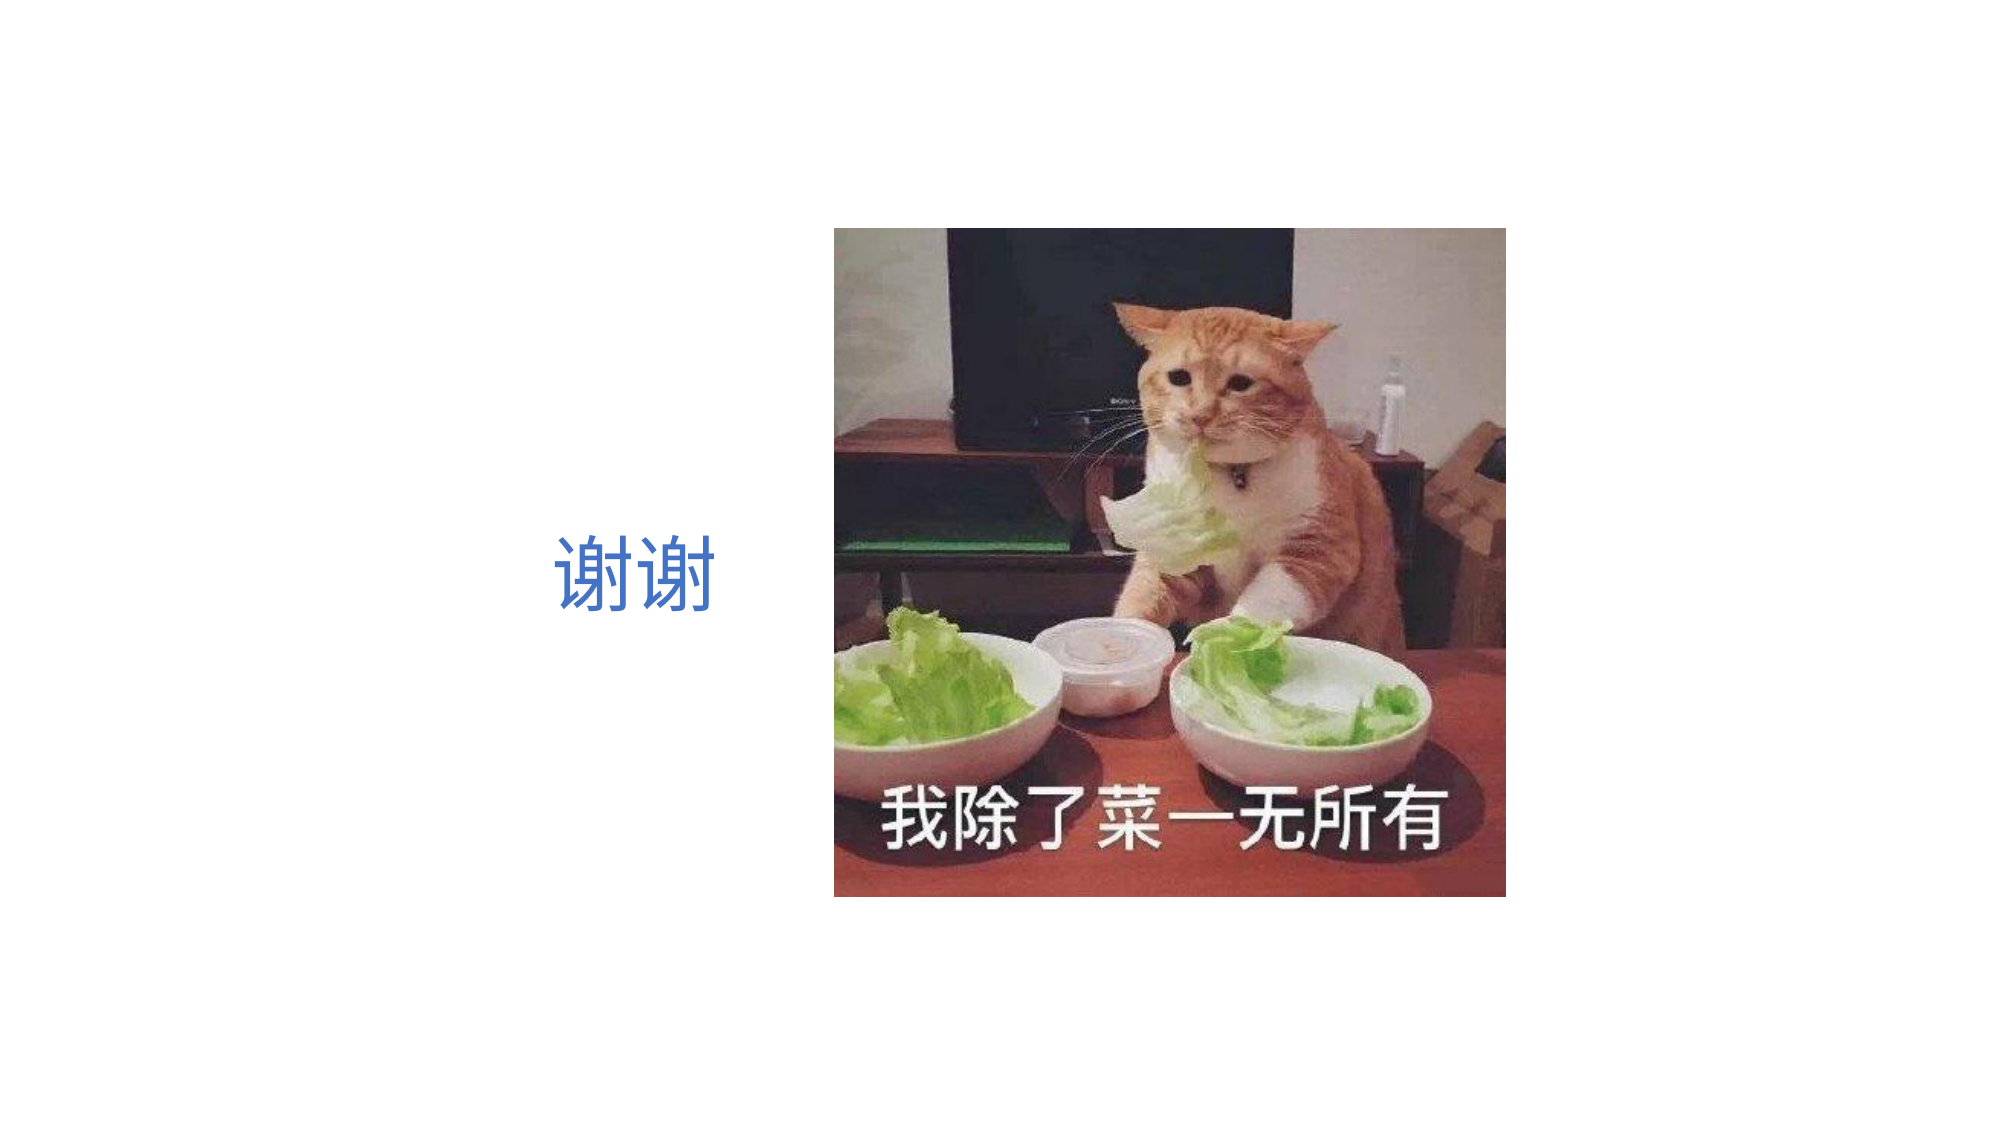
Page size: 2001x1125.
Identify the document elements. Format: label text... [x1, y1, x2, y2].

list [834, 228, 1506, 897]
text_box 谢谢 [536, 514, 752, 630]
